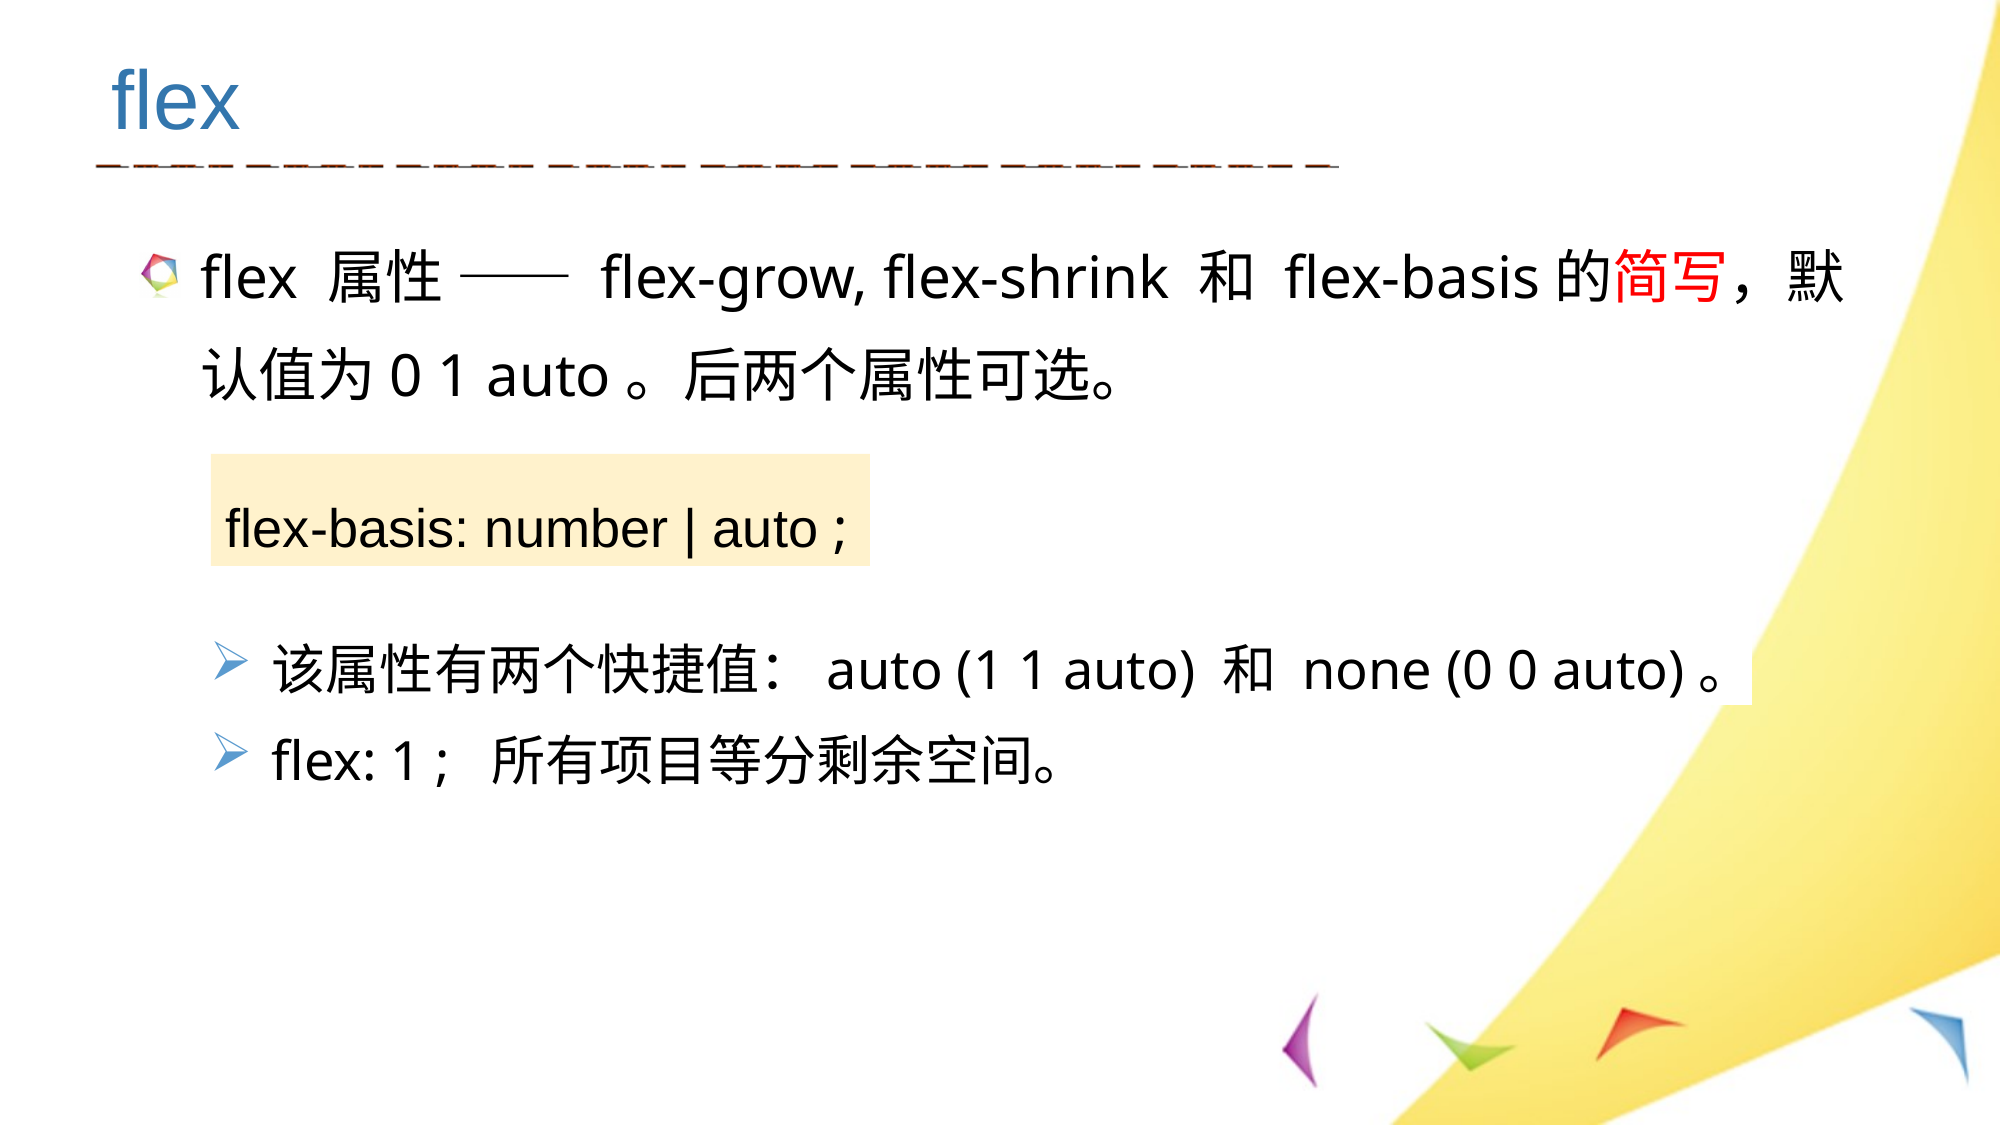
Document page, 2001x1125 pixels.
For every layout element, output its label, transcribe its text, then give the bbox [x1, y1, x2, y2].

list flex [96, 38, 1441, 141]
picture [139, 252, 181, 298]
picture [88, 0, 2000, 1125]
text_box flex-basis: number | auto ; [210, 453, 870, 566]
list flex 属性 —— flex-grow, flex-shrink 和 flex-basis的简写，默认值为0 1 auto。后两个属性可选。 该属性有两个快捷值：auto (1 1 auto) 和 none (0 0 auto)。 flex: 1 ; 所有项目等分剩余空间。 [124, 204, 1875, 1047]
